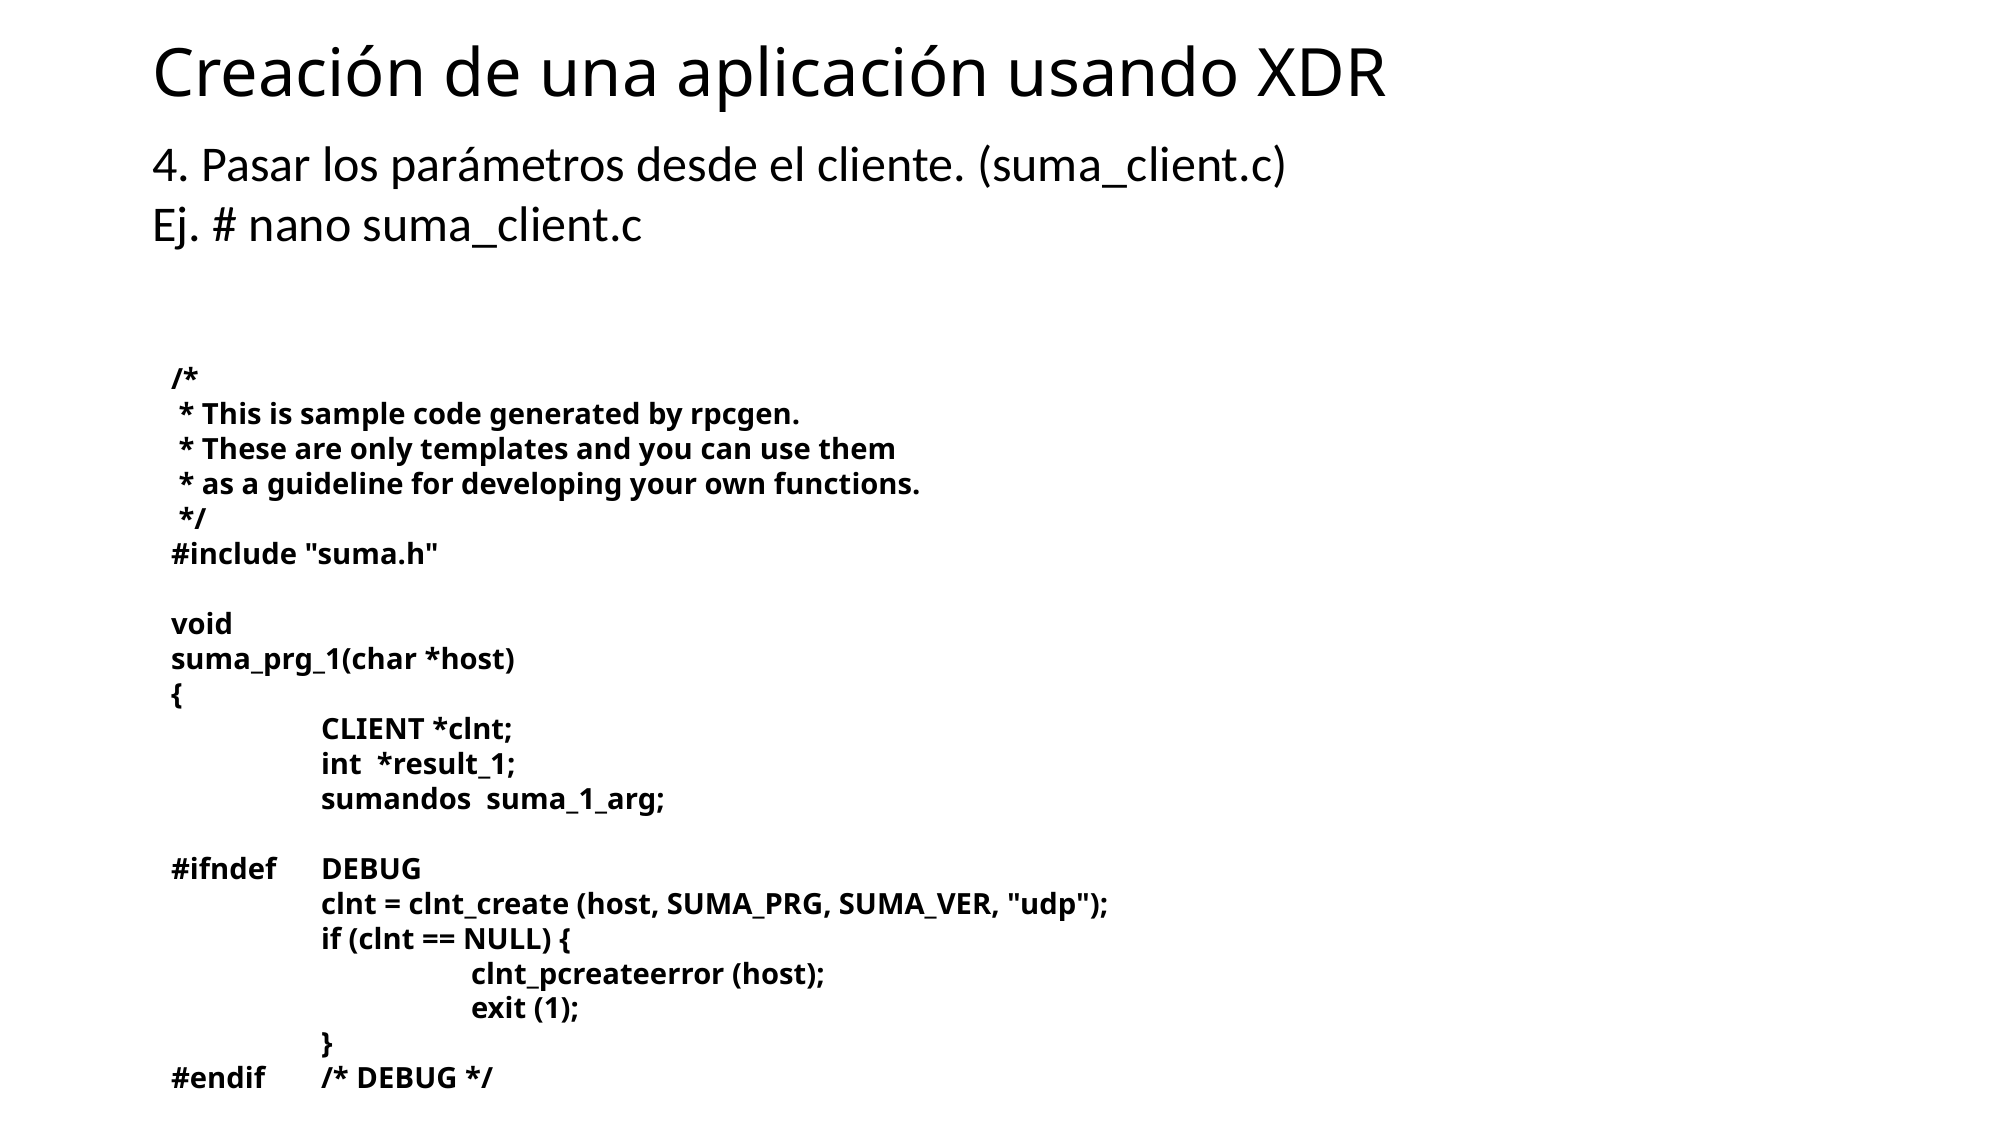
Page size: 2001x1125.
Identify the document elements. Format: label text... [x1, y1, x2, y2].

text_box Creación de una aplicación usando XDR [137, 29, 1863, 120]
text_box 4. Pasar los parámetros desde el cliente. (suma_client.c) Ej. # nano suma_client.c [137, 123, 1863, 291]
text_box /* * This is sample code generated by rpcgen. * These are only templates and you can use them * as a guideline for developing your own functions. */ #include "suma.h" void suma_prg_1(char *host) { CLIENT *clnt; int *result_1; sumandos suma_1_arg; #ifndef DEBUG clnt = clnt_create (host, SUMA_PRG, SUMA_VER, "udp"); if (clnt == NULL) { clnt_pcreateerror (host); exit (1); } #endif /* DEBUG */ [156, 353, 1863, 1103]
